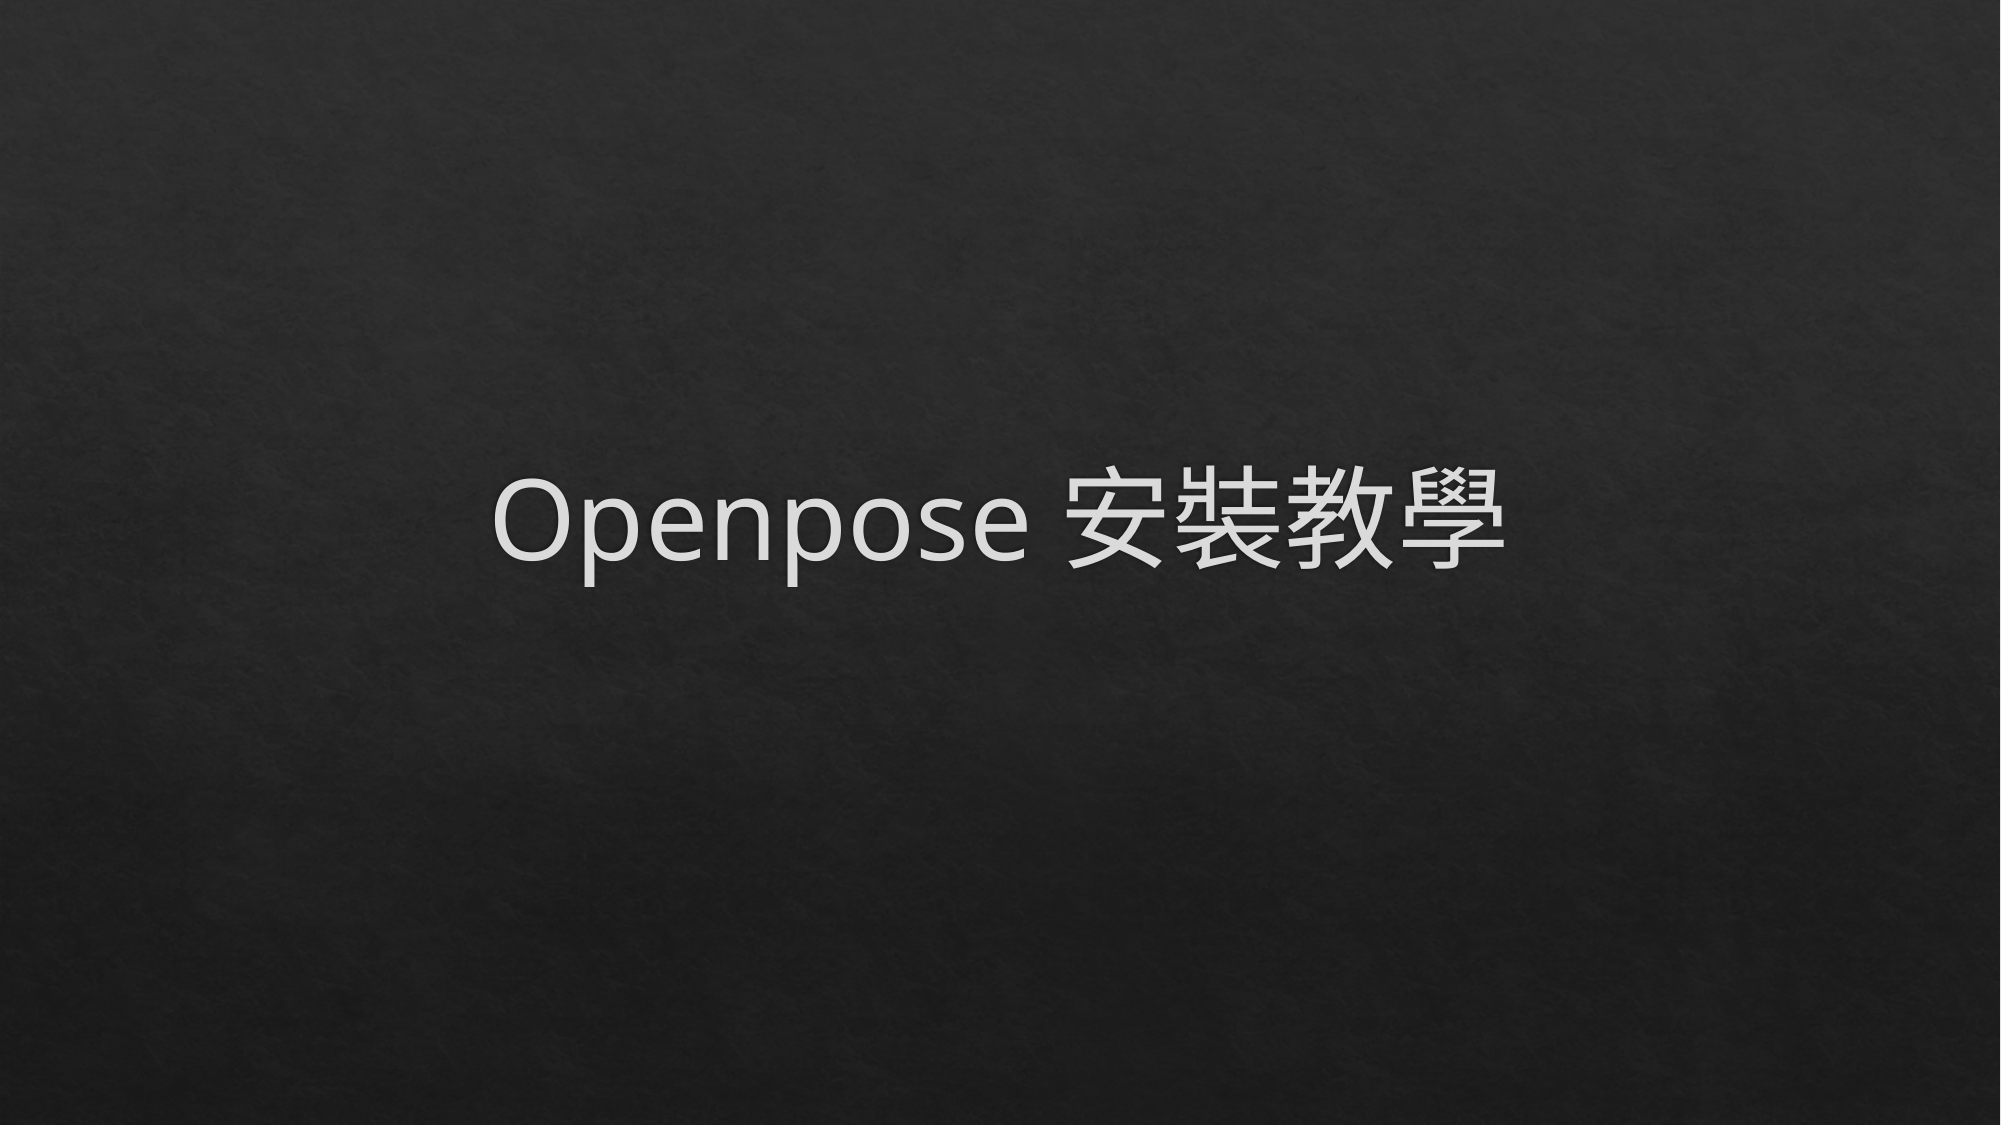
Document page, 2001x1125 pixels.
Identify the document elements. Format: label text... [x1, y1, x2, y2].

picture [0, 0, 2001, 1125]
title Openpose安裝教學 [224, 290, 1774, 591]
